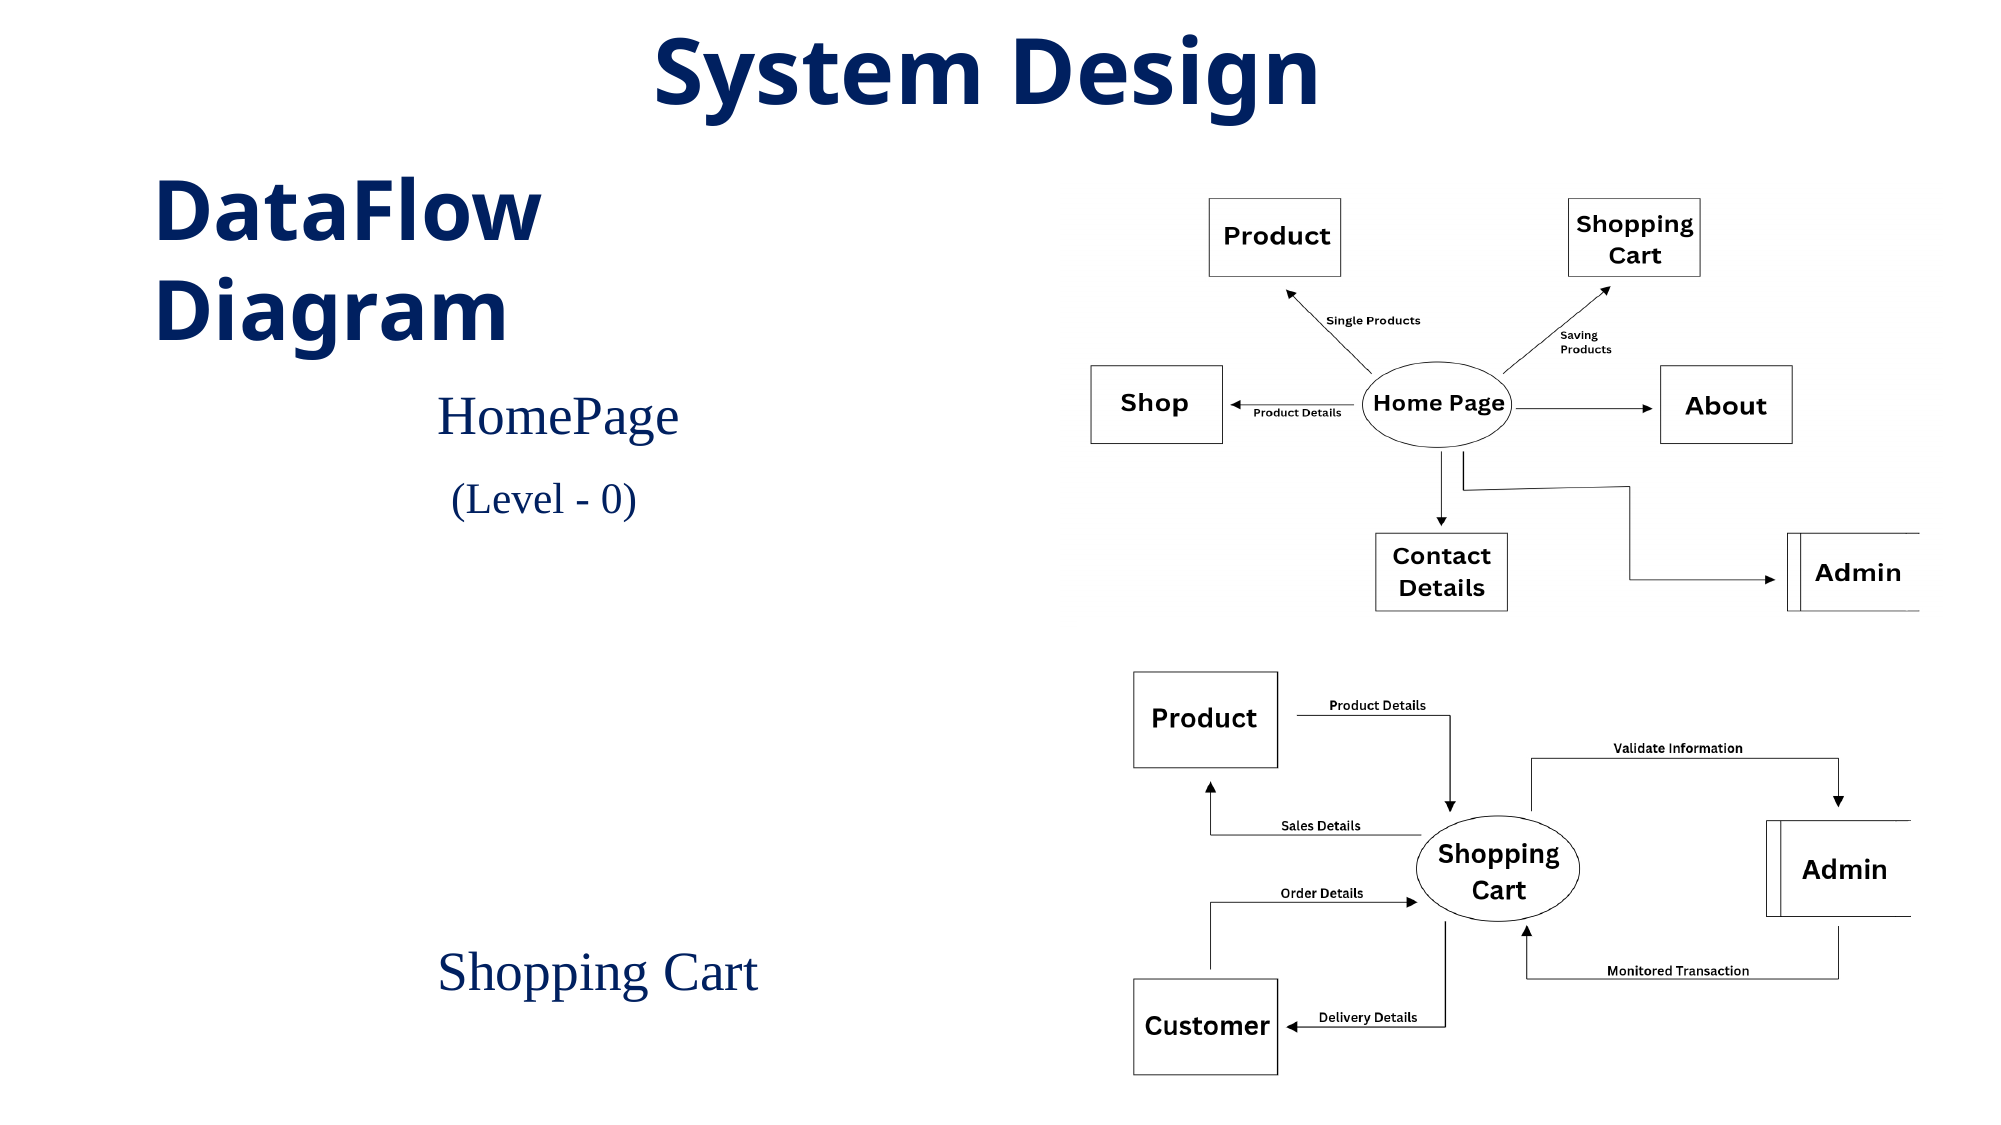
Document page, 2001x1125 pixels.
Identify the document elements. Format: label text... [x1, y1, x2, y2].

picture [1060, 178, 1960, 1125]
title System Design [137, 0, 1863, 150]
text_box DataFlow Diagram [137, 149, 590, 465]
list HomePage (Level - 0) Shopping Cart [137, 299, 1077, 1014]
